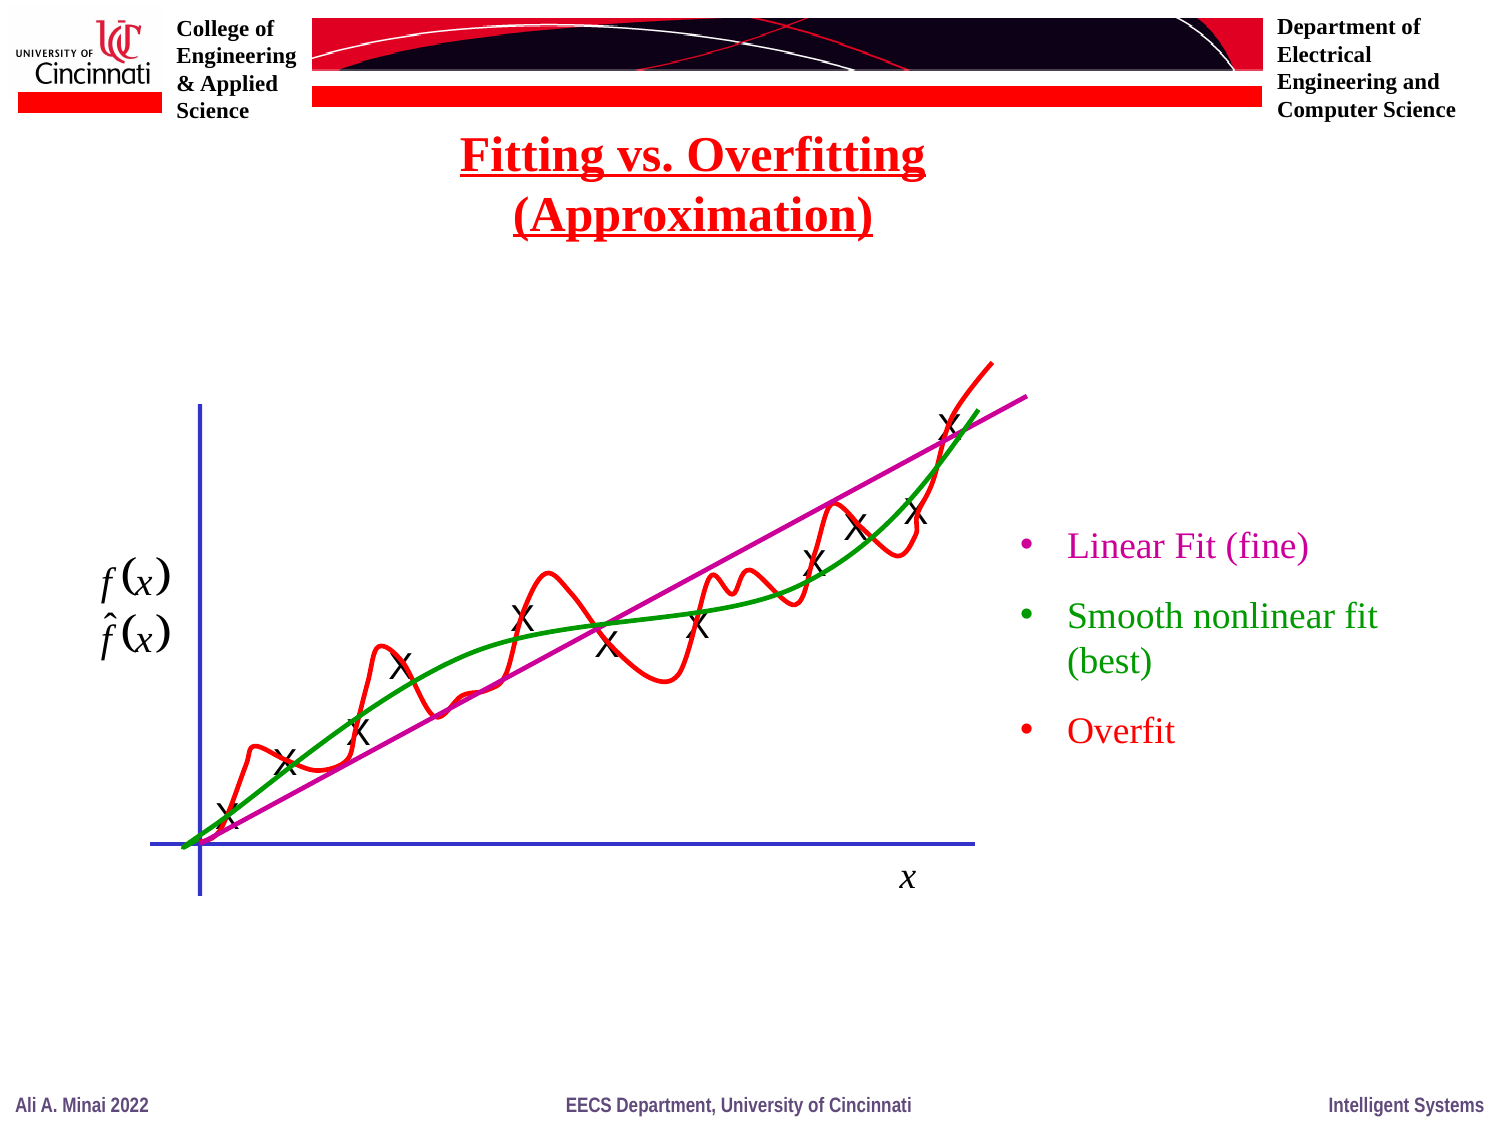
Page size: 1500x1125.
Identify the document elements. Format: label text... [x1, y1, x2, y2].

text_box Linear Fit (fine) Smooth nonlinear fit (best) Overfit [1032, 513, 1472, 759]
text_box Fitting vs. Overfitting (Approximation) [445, 113, 942, 249]
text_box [87, 362, 1028, 905]
picture [312, 18, 1263, 71]
picture [6, 5, 163, 99]
